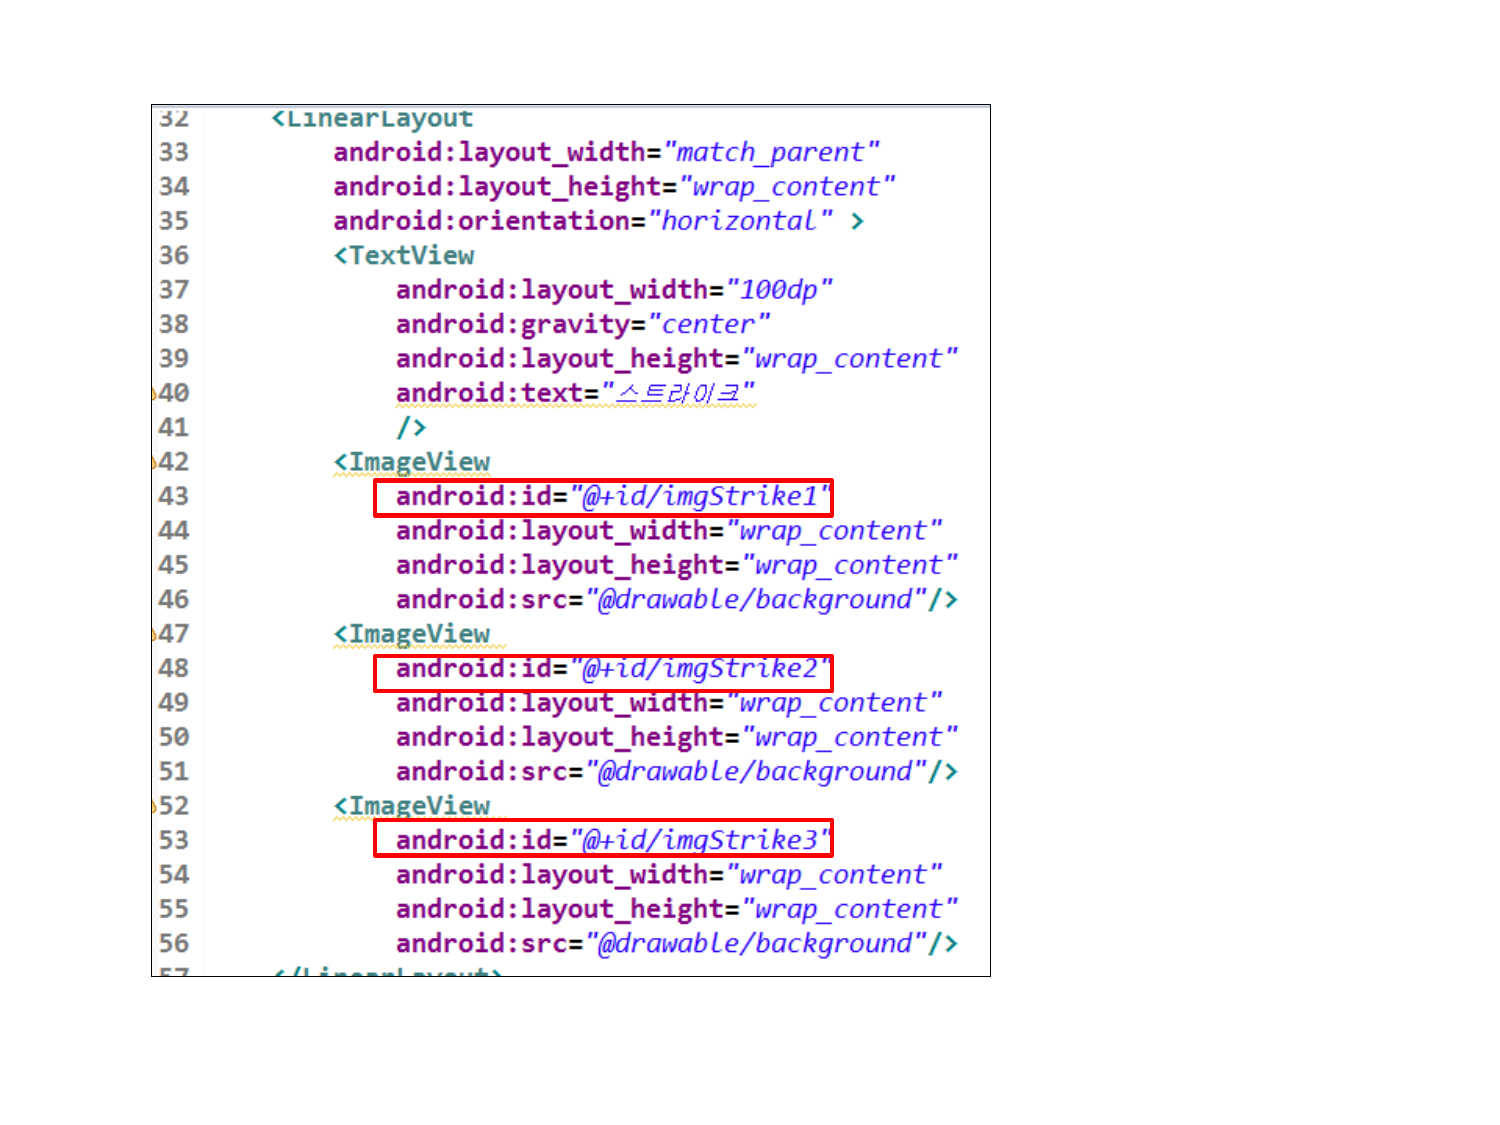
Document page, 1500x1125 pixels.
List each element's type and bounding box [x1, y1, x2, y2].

picture [152, 105, 991, 976]
